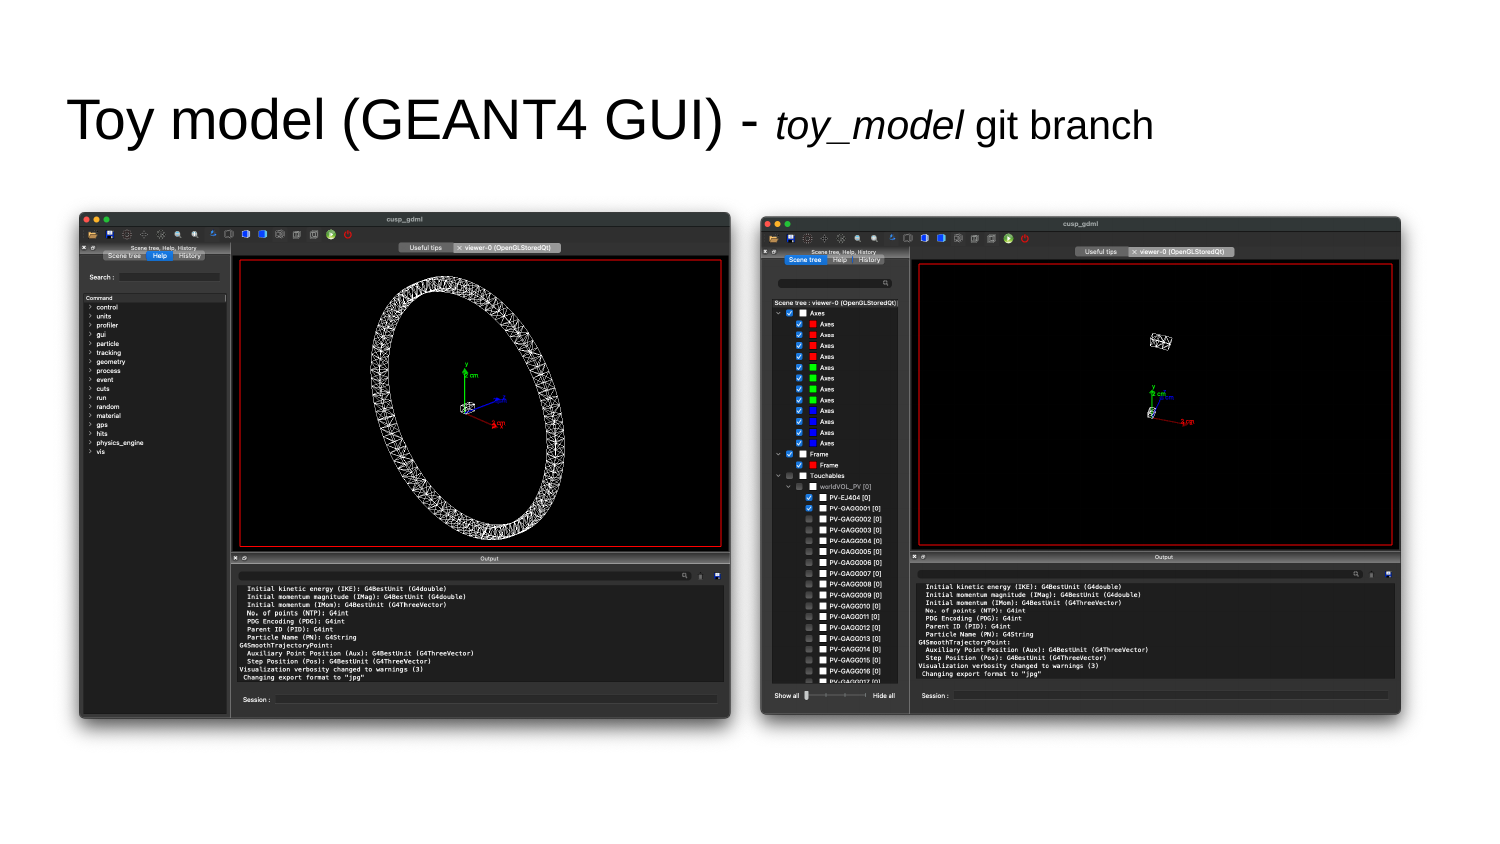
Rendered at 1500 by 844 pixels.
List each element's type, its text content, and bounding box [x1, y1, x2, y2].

picture [50, 193, 1429, 755]
title Toy model (GEANT4 GUI) - toy_model git branch [51, 72, 1449, 167]
